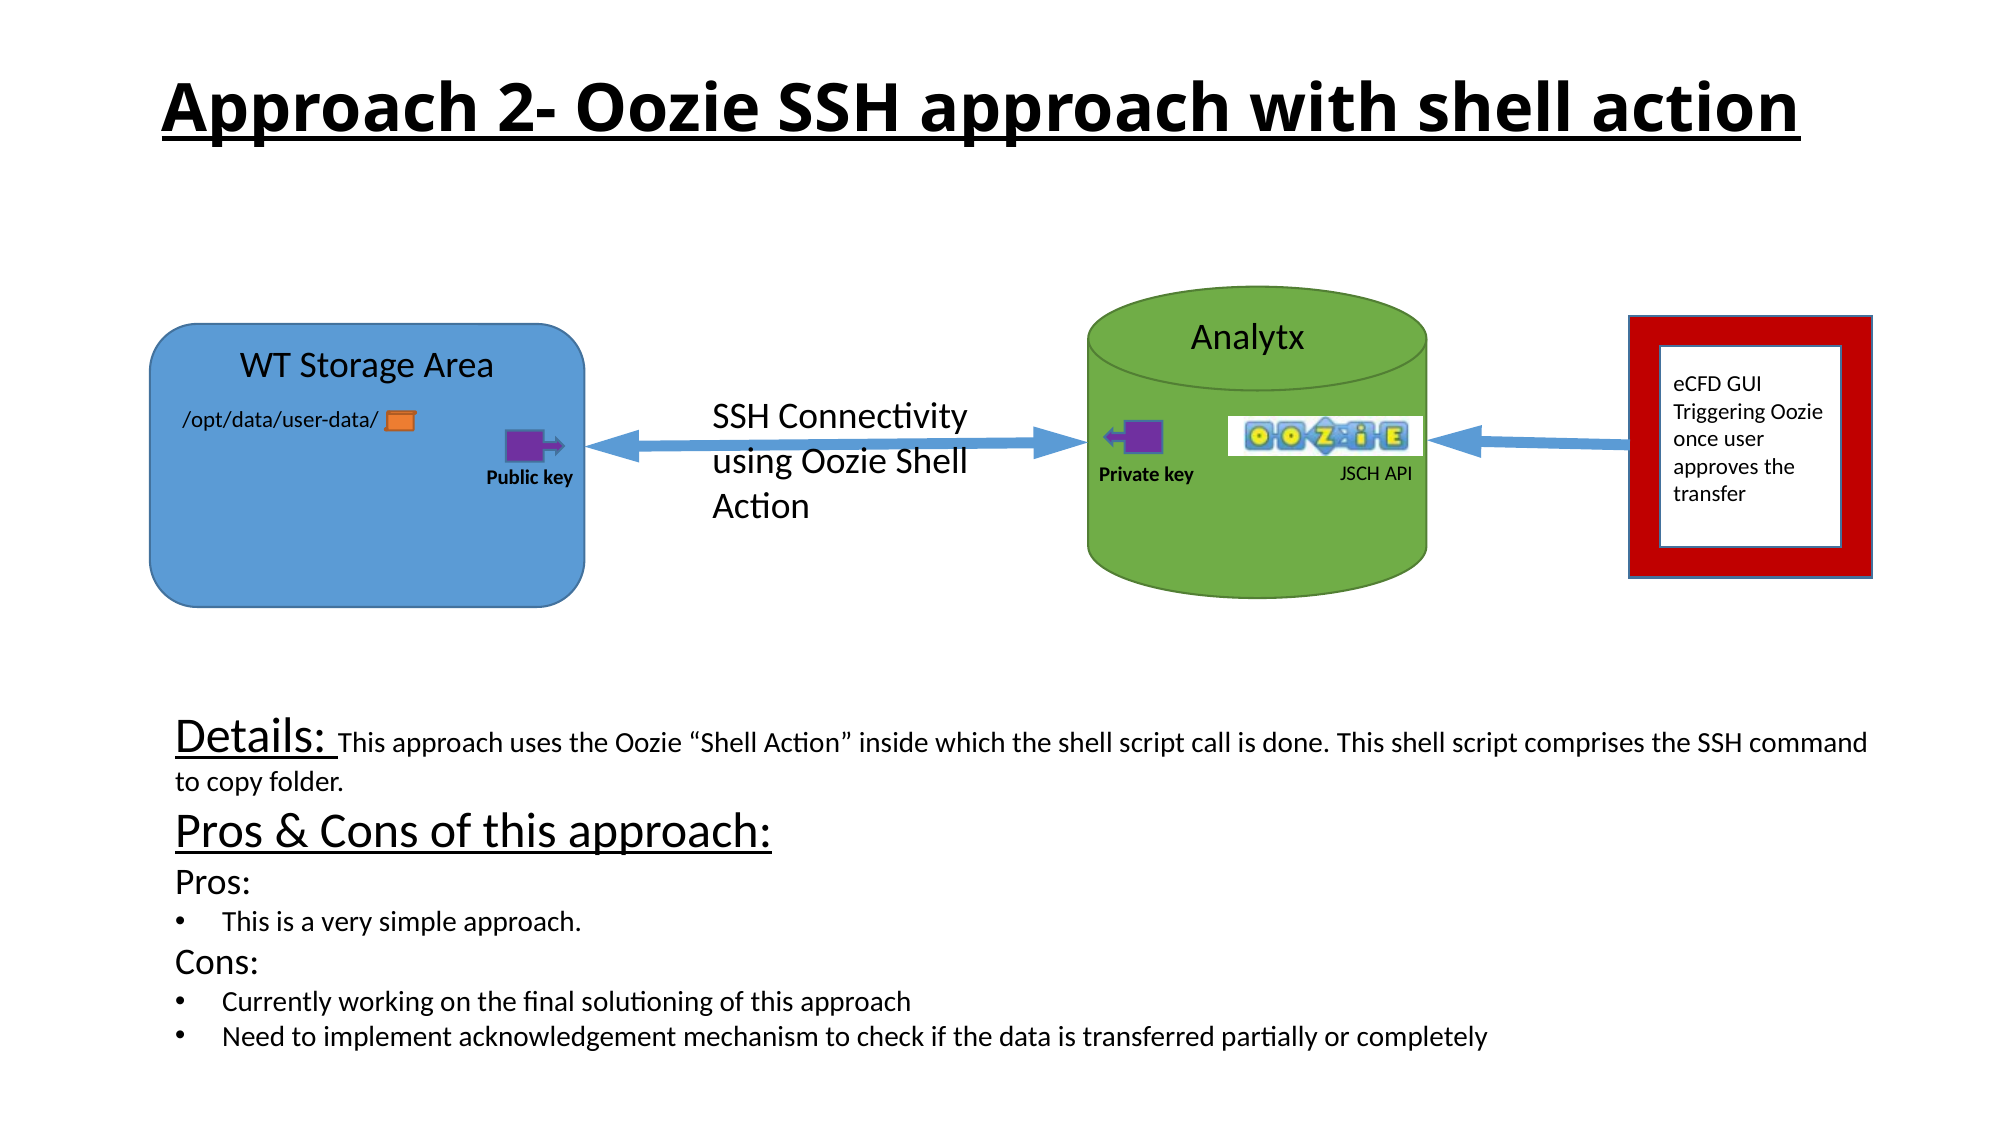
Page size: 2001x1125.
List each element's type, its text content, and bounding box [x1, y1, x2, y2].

text_box SSH Connectivity using Oozie Shell Action [697, 383, 1028, 442]
text_box [1087, 285, 1428, 452]
text_box Details: This approach uses the Oozie “Shell Action” inside which the shell script call is done. This shell script comprises the SSH command to copy folder. Pros & Cons of this approach: Pros: This is a very simple approach. Cons: Currently working on the final solutioning of this approach Need to implement acknowledgement mechanism to check if the data is transferred partially or completely [160, 695, 1905, 1105]
text_box Analytx [1176, 304, 1346, 364]
text_box SSH Connectivity using Oozie Shell Action [697, 447, 1028, 534]
text_box [1087, 456, 1428, 600]
picture [1228, 416, 1423, 456]
text_box Private key [1084, 452, 1269, 493]
title Approach 2- Oozie SSH approach with shell action [146, 1, 1872, 219]
text_box [148, 322, 586, 609]
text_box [1426, 440, 1630, 445]
text_box Public key [471, 456, 656, 496]
text_box WT Storage Area [225, 332, 545, 393]
text_box [504, 429, 566, 456]
text_box /opt/data/user-data/ [167, 397, 554, 440]
text_box eCFD GUI Triggering Oozie once user approves the transfer [1658, 361, 1846, 514]
text_box [1102, 419, 1164, 452]
text_box [383, 410, 418, 432]
text_box [1628, 315, 1873, 579]
text_box JSCH API [1325, 452, 1436, 493]
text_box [584, 442, 1089, 447]
